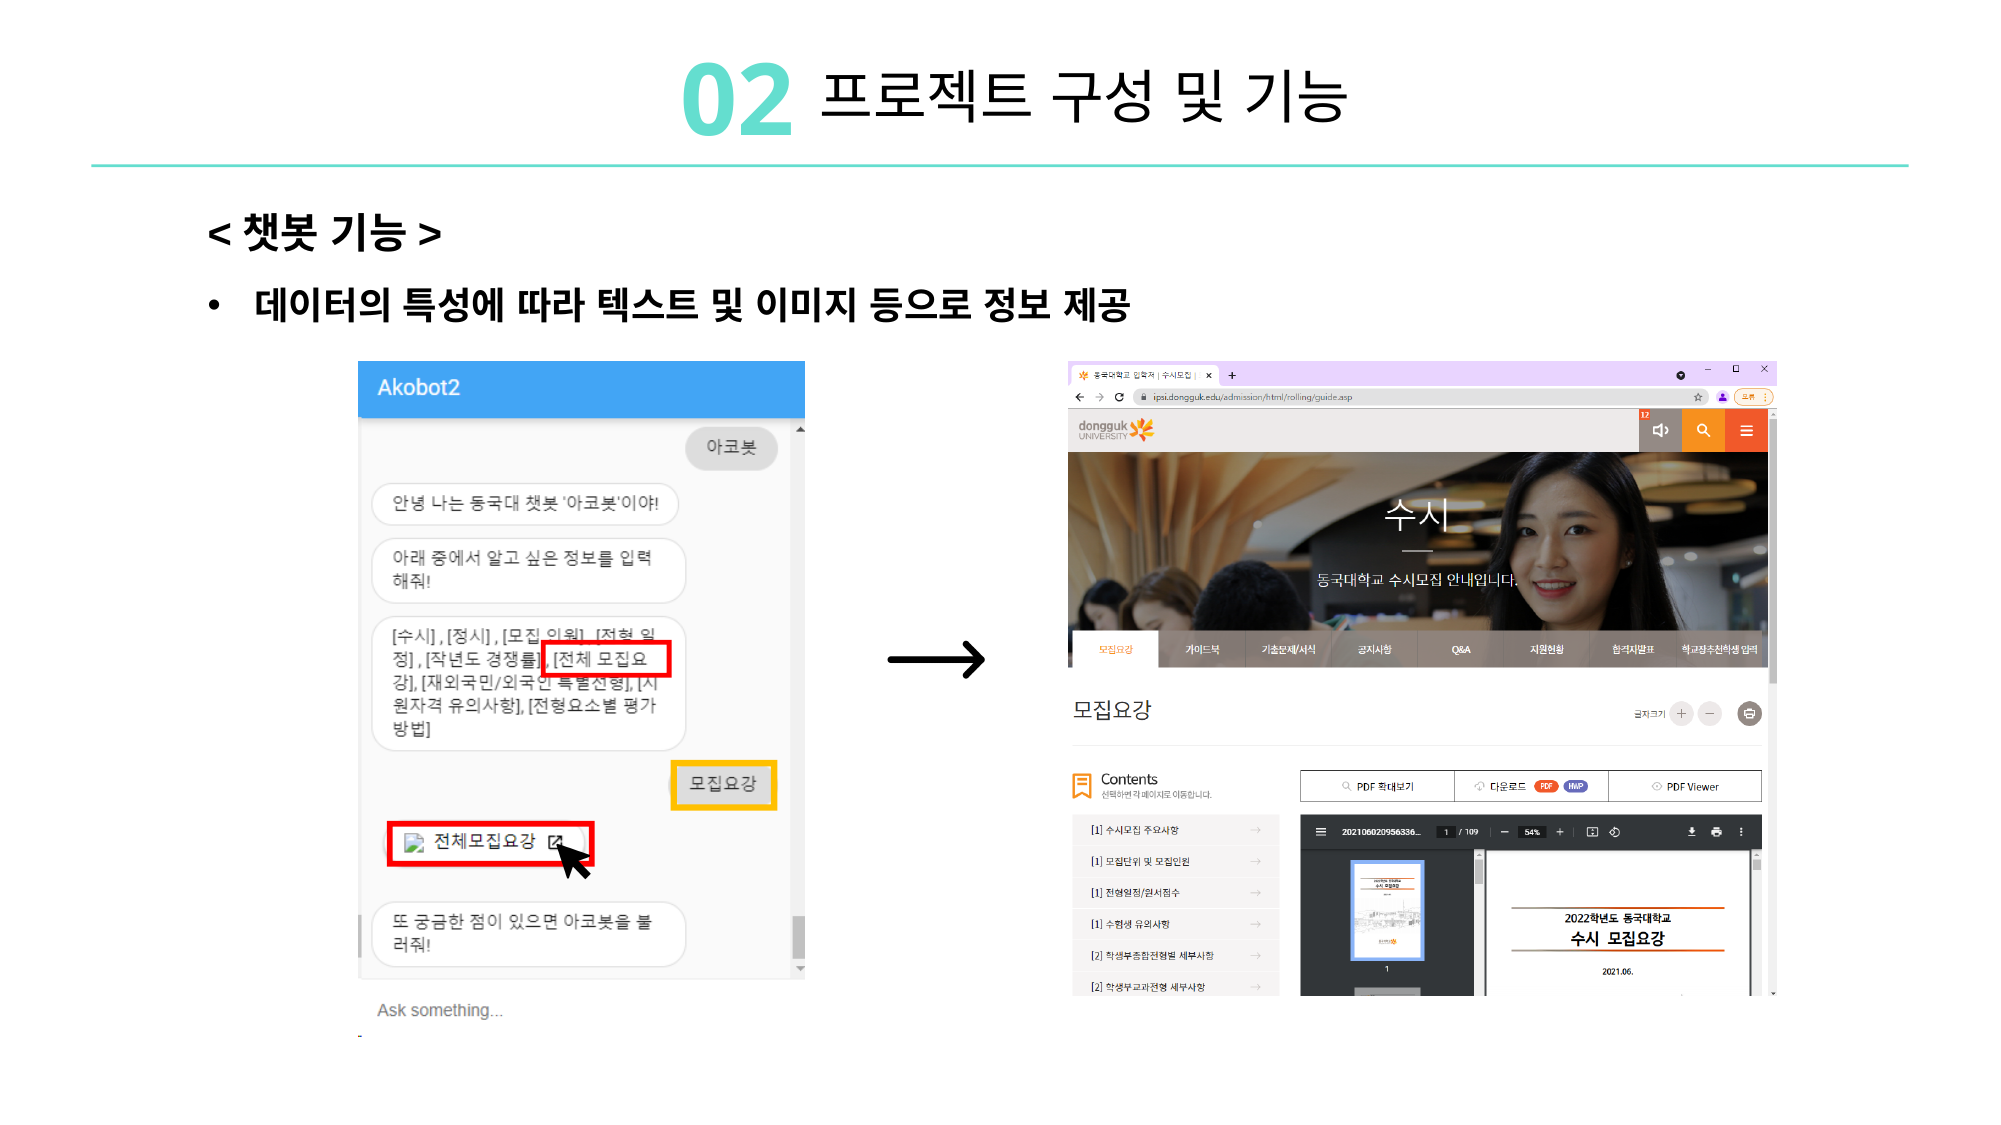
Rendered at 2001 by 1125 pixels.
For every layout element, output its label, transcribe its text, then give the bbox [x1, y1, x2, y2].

text_box [91, 164, 1909, 168]
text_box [643, 27, 1470, 165]
text_box <챗봇 기능> 데이터의 특성에 따라 텍스트 및 이미지 등으로 정보 제공 [192, 199, 1878, 380]
picture [1068, 361, 1777, 996]
picture [358, 361, 805, 1037]
picture [883, 606, 989, 713]
